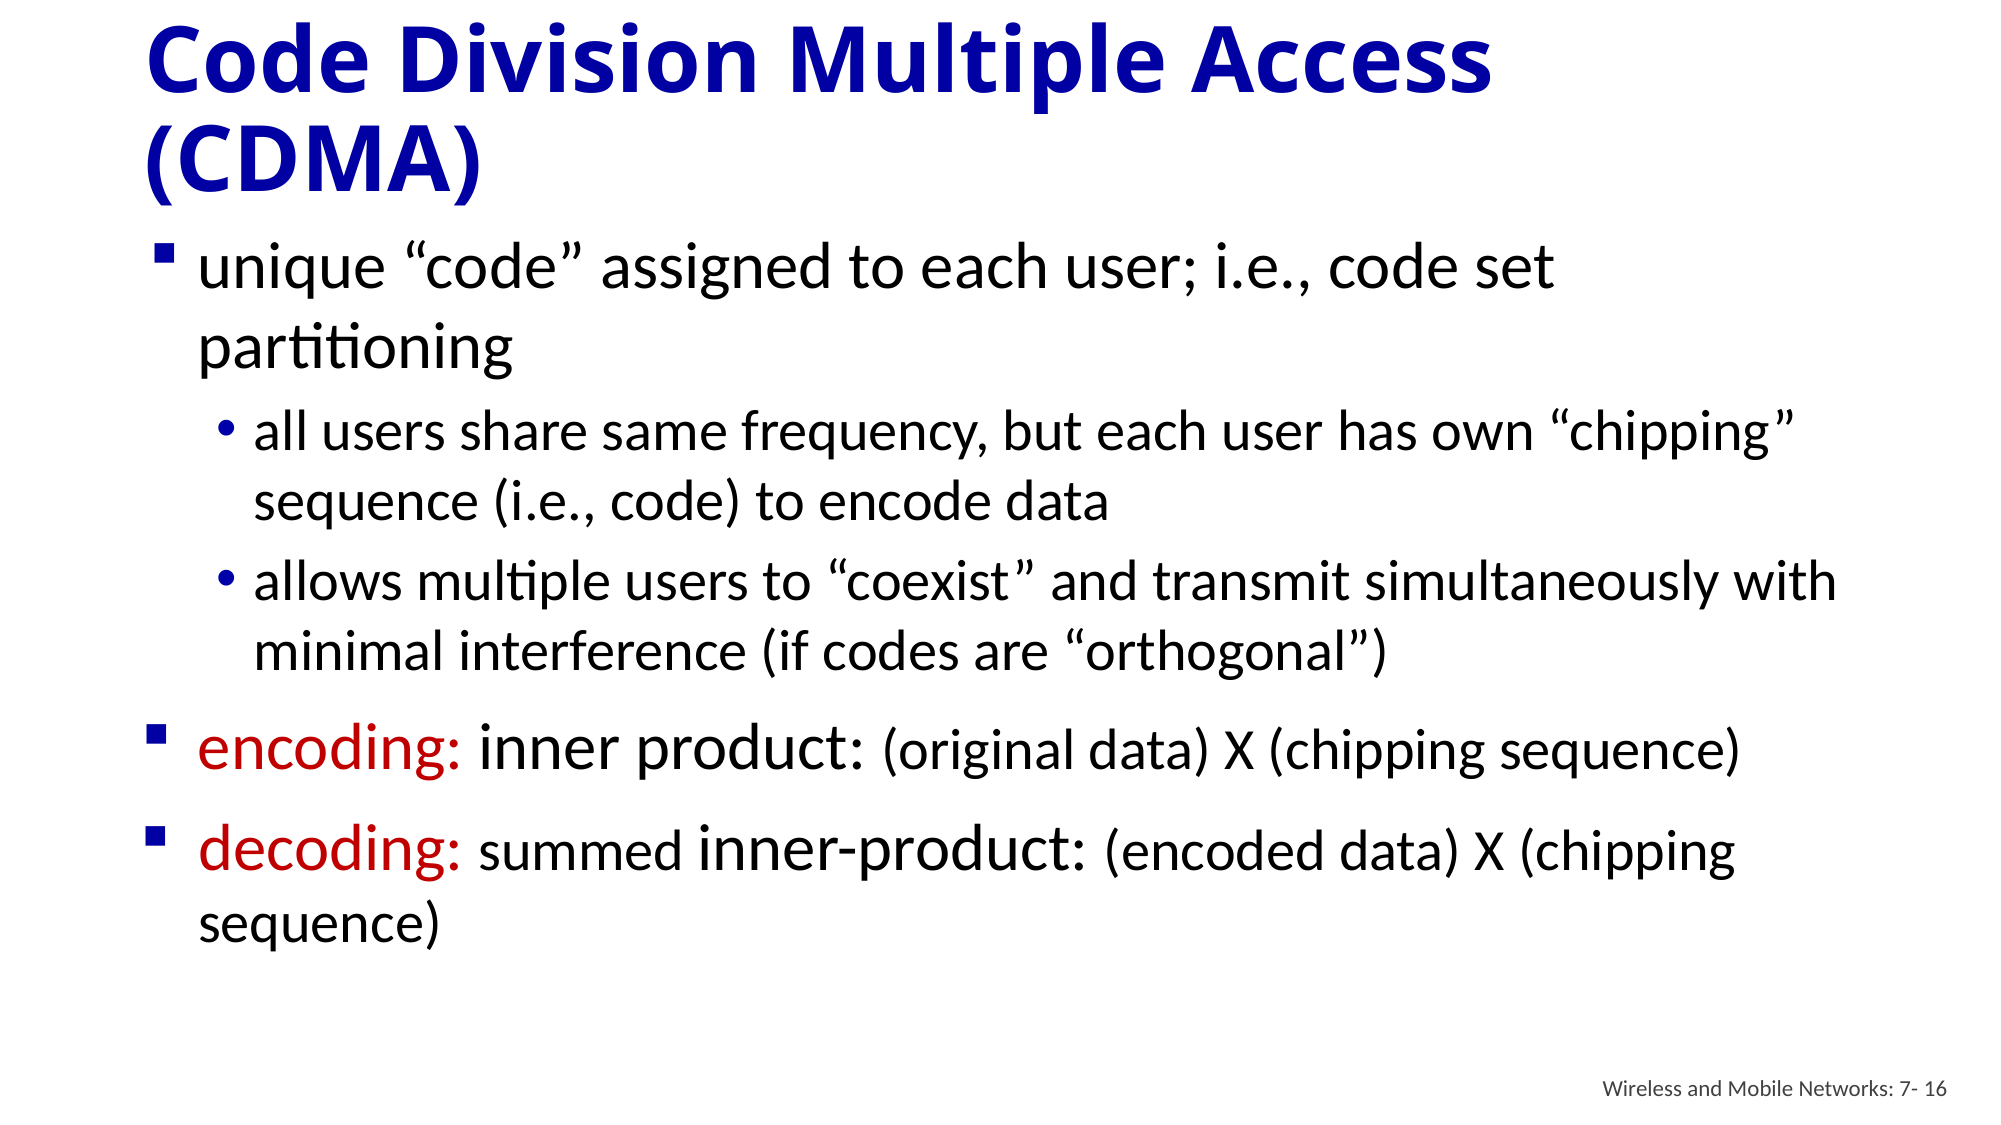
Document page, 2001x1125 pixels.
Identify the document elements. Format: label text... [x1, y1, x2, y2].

title Code Division Multiple Access (CDMA) [129, 38, 1855, 186]
slide_number Wireless and Mobile Networks: 7- 16 [1512, 1056, 1963, 1117]
text_box unique “code” assigned to each user; i.e., code set partitioning all users share same frequency, but each user has own “chipping” sequence (i.e., code) to encode data allows multiple users to “coexist” and transmit simultaneously with minimal interference (if codes are “orthogonal”) encoding: inner product: (original data) X (chipping sequence) decoding: summed inner-product: (encoded data) X (chipping sequence) [125, 214, 1869, 977]
